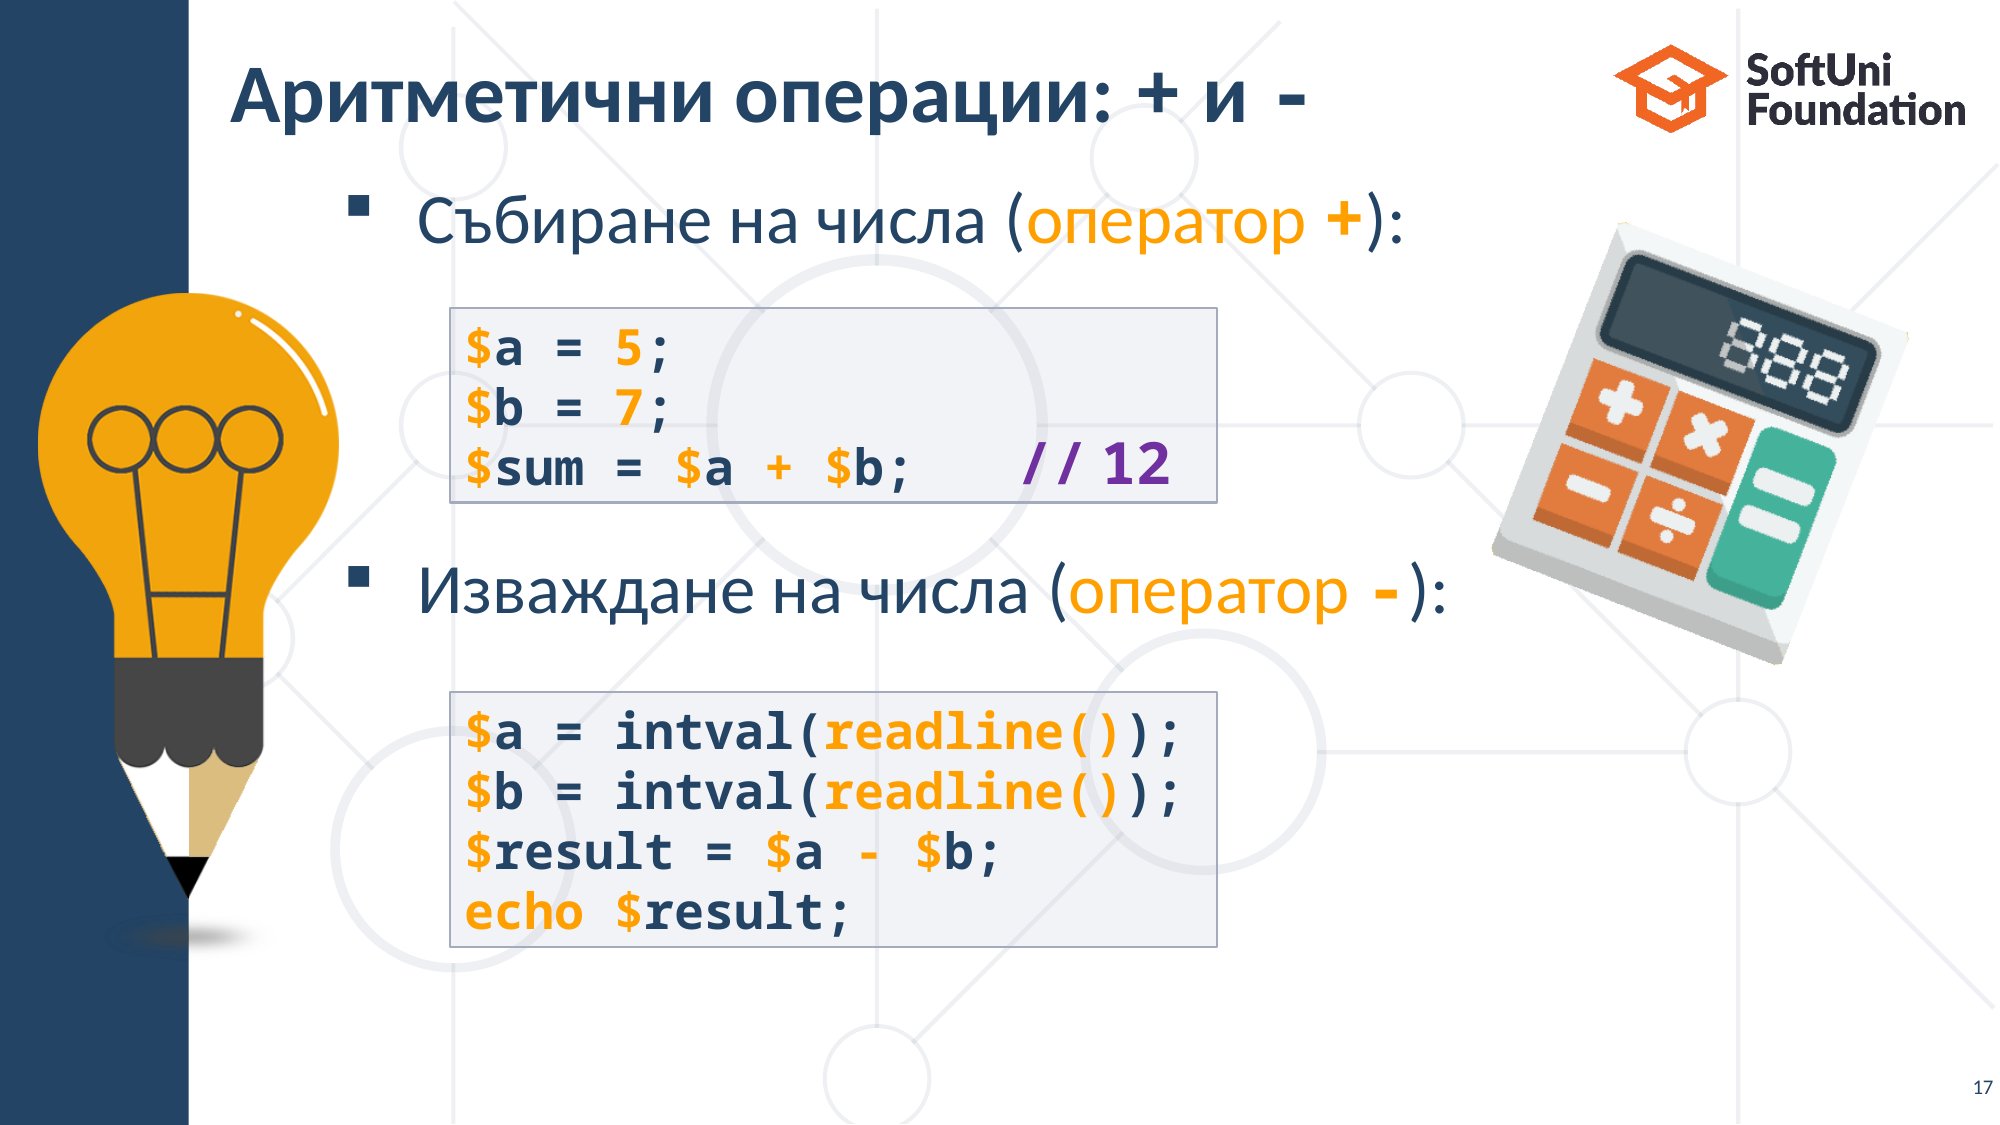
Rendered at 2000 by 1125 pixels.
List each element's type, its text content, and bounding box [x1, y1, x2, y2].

text_box $a = 5; $b = 7; $sum = $a + $b; [449, 307, 1217, 503]
picture [38, 293, 324, 961]
title Аритметични операции: + и - [212, 16, 1591, 162]
text_box $a = intval(readline()); $b = intval(readline()); $result = $a - $b; echo $result; [449, 692, 1217, 948]
text_box // 12 [1003, 418, 1188, 504]
list Събиране на числа (оператор +): Изваждане на числа (оператор -): [324, 162, 1954, 1028]
slide_number 17 [1929, 1070, 2000, 1103]
picture [1323, 44, 2000, 822]
